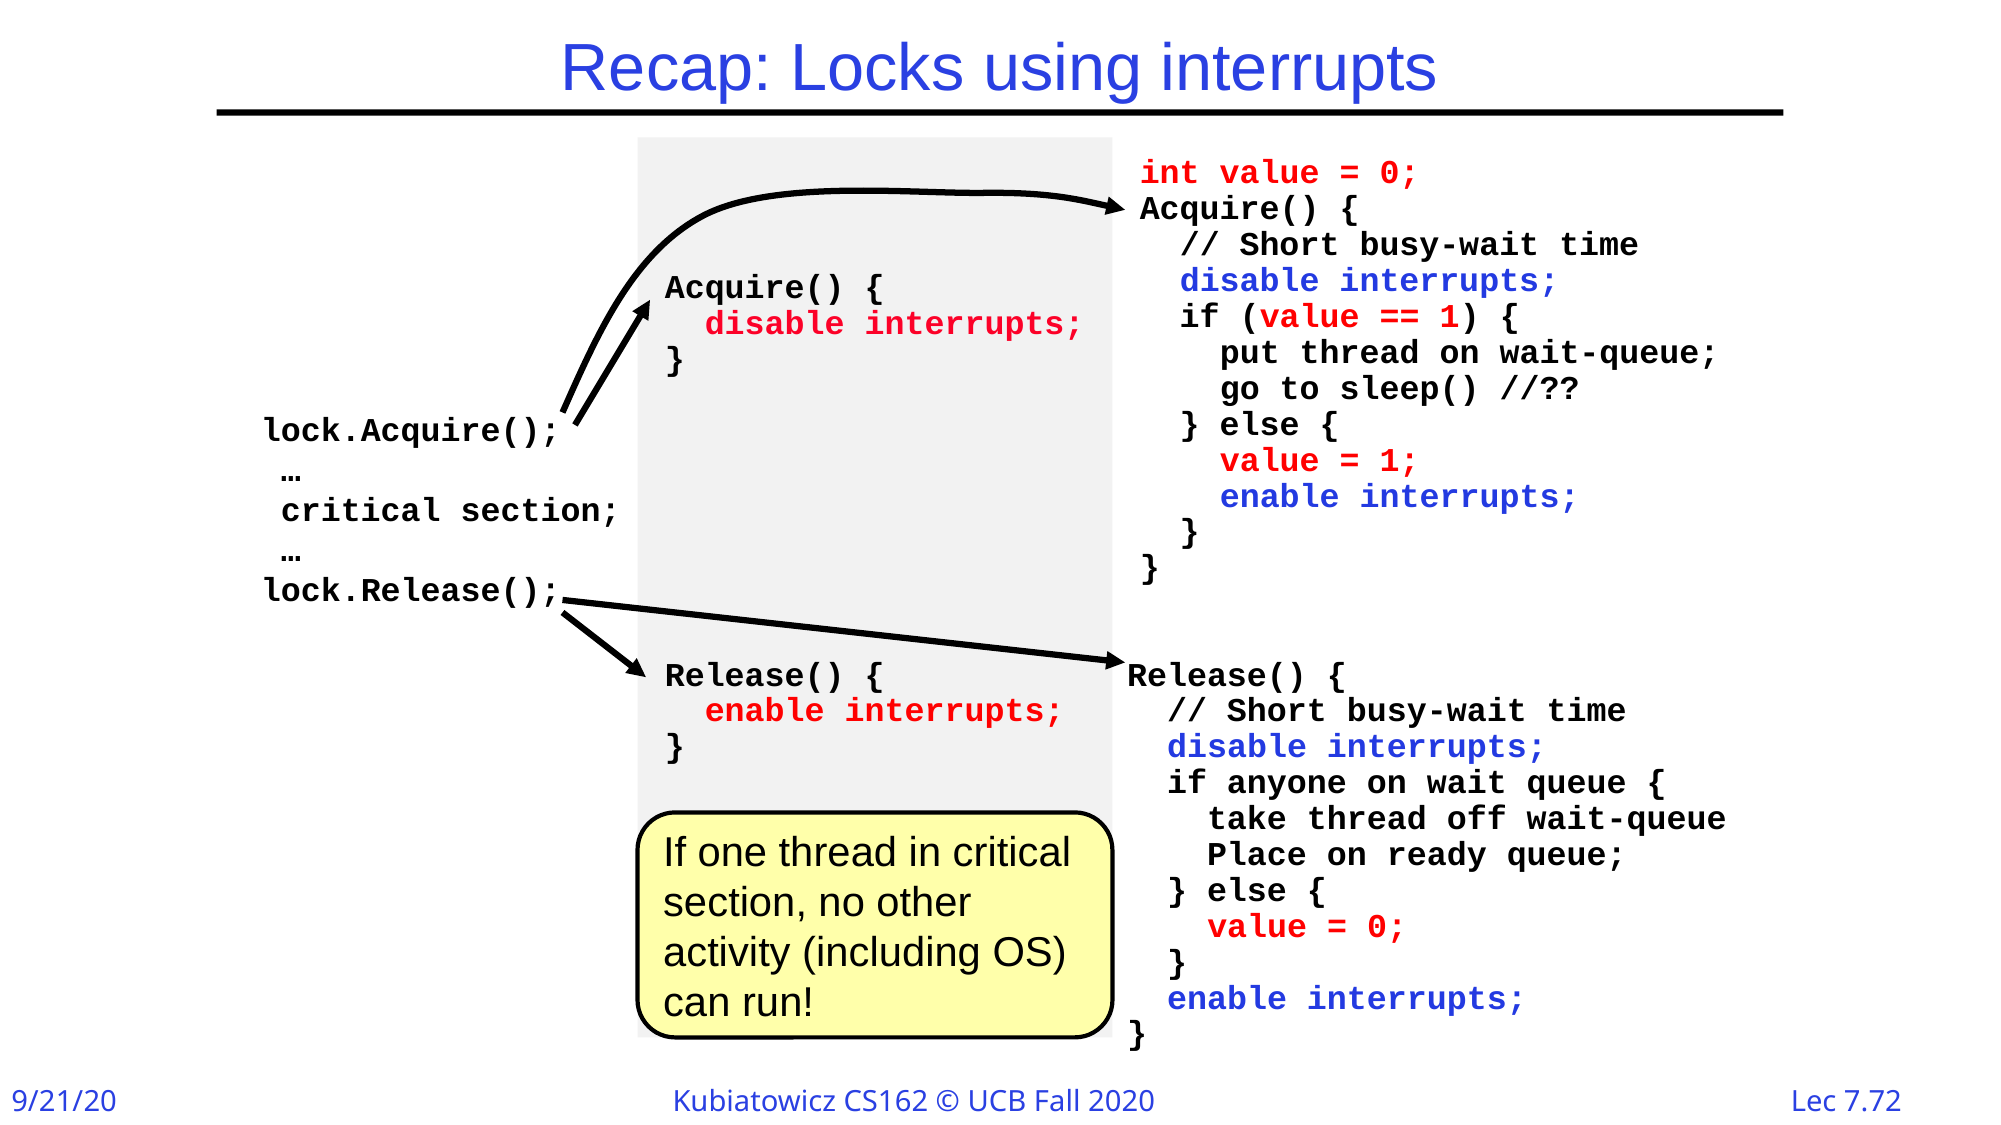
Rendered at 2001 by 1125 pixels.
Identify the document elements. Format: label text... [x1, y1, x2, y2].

text_box Release() { // Short busy-wait time disable interrupts; if anyone on wait queue { take thread off wait-queue Place on ready queue; } else { value = 0; } enable interrupts; } [1112, 649, 1765, 1060]
text_box [637, 382, 1113, 660]
text_box lock.Acquire(); … critical section; … lock.Release(); [246, 408, 675, 675]
text_box [637, 1006, 669, 1038]
text_box int value = 0; Acquire() { // Short busy-wait time disable interrupts; if (value == 1) { put thread on wait-queue; go to sleep() //?? } else { value = 1; enable interrupts; } } [1125, 147, 1750, 594]
text_box Release() { enable interrupts; } [649, 649, 1100, 773]
text_box [1081, 1011, 1112, 1038]
text_box [637, 137, 1113, 271]
text_box [562, 599, 1126, 668]
text_box [562, 190, 1126, 413]
text_box [562, 612, 646, 678]
title Recap: Locks using interrupts [216, 24, 1784, 113]
text_box [637, 660, 1112, 844]
text_box Acquire() { disable interrupts; } [649, 262, 1163, 385]
text_box If one thread in critical section, no other activity (including OS) can run! [637, 812, 1113, 1038]
